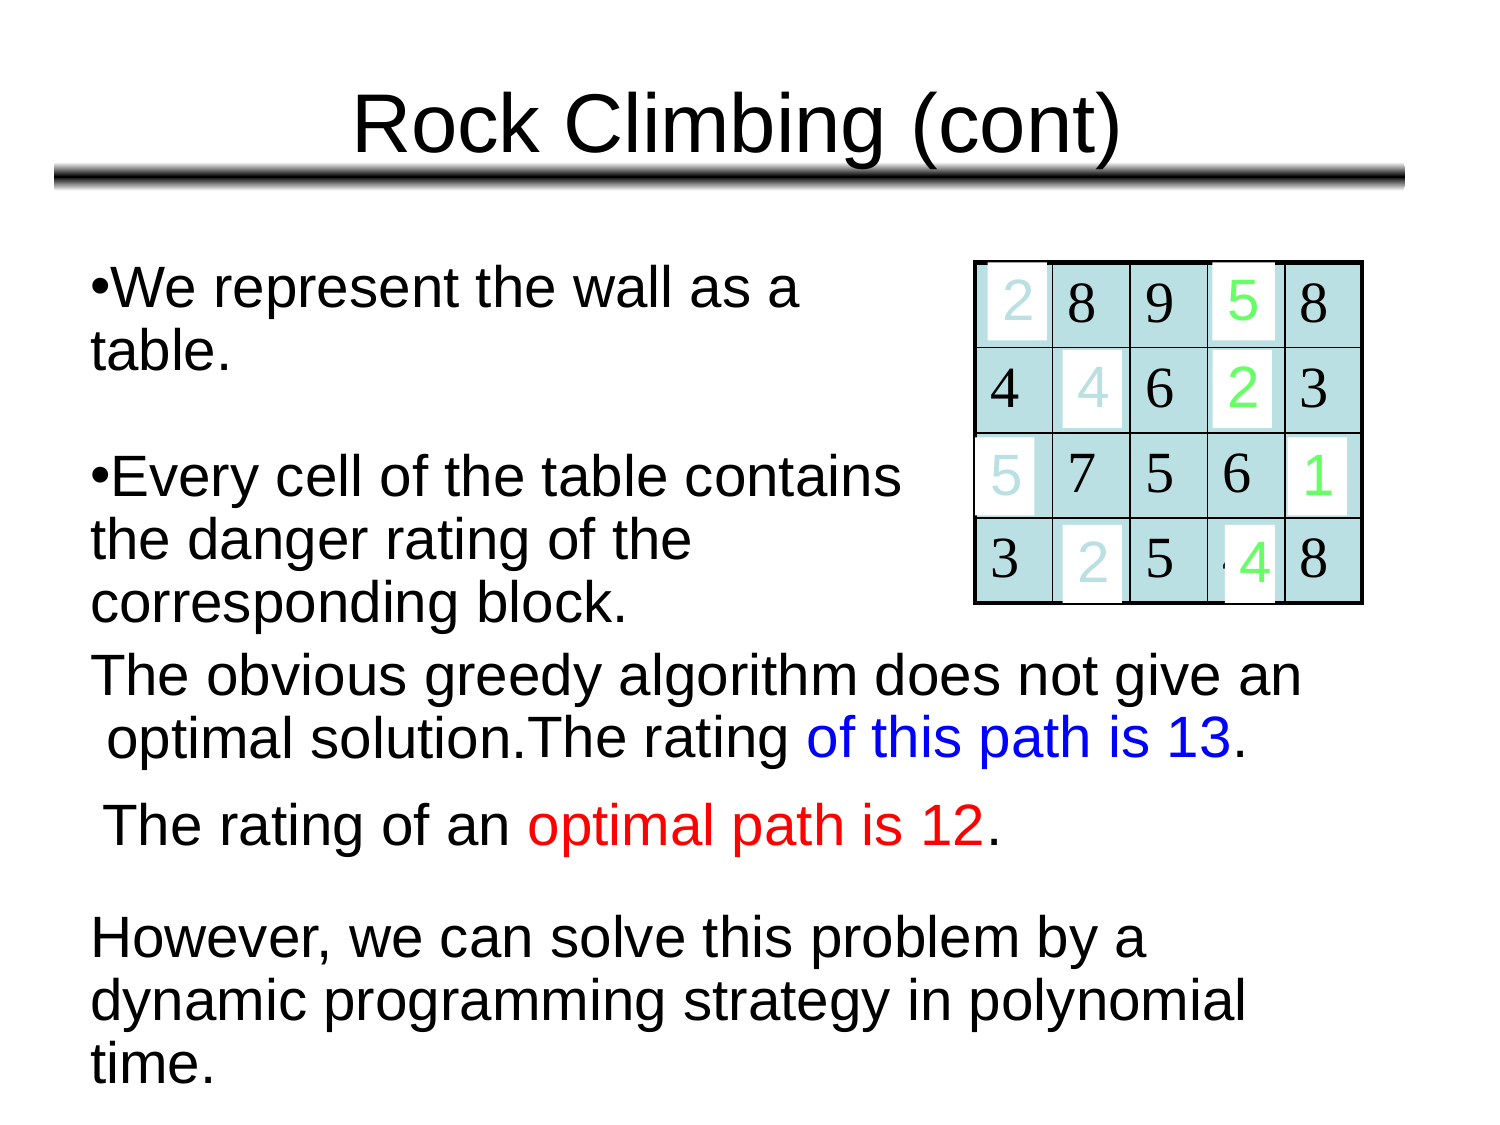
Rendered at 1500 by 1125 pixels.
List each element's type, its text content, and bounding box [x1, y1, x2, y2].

table_cell 7 [1053, 434, 1129, 517]
text_box 4 [1224, 524, 1275, 603]
table_cell 8 [1286, 519, 1360, 601]
table_cell 1 [1286, 434, 1360, 517]
text_box 2 [987, 262, 1047, 341]
table_cell 5 [1131, 519, 1207, 601]
table_header 9 [1131, 265, 1207, 347]
table_header 8 [1286, 265, 1360, 347]
table_cell 2 [1053, 519, 1129, 601]
text_box We represent the wall as a table. Every cell of the table contains the danger rating of the corresponding block. [75, 249, 928, 637]
table_header 5 [1208, 265, 1284, 347]
text_box However, we can solve this problem by a dynamic programming strategy in polynomial time. [74, 899, 1340, 1104]
text_box The rating of this path is 13. [512, 699, 1271, 778]
text_box The obvious greedy algorithm does not give an optimal solution. [74, 637, 1353, 779]
table_cell 6 [1208, 434, 1284, 517]
table_cell 5 [977, 434, 1052, 517]
table_cell 4 [977, 348, 1052, 432]
table_cell 5 [1131, 434, 1207, 517]
table_header 8 [1053, 265, 1129, 347]
text_box 5 [1212, 262, 1275, 341]
table_cell 3 [977, 519, 1052, 601]
text_box 1 [1287, 437, 1347, 516]
table_cell 2 [1208, 348, 1284, 432]
title Rock Climbing (cont) [99, 24, 1375, 213]
text_box 2 [1212, 349, 1272, 428]
table_cell 4 [1053, 348, 1129, 432]
table_cell 4 [1208, 519, 1284, 601]
text_box The rating of an optimal path is 12. [87, 787, 1027, 866]
table_cell 3 [1286, 348, 1360, 432]
table_header 2 [977, 265, 1052, 347]
text_box 2 [1062, 524, 1122, 603]
text_box 5 [975, 437, 1035, 516]
text_box 4 [1062, 349, 1122, 428]
table_cell 6 [1131, 348, 1207, 432]
